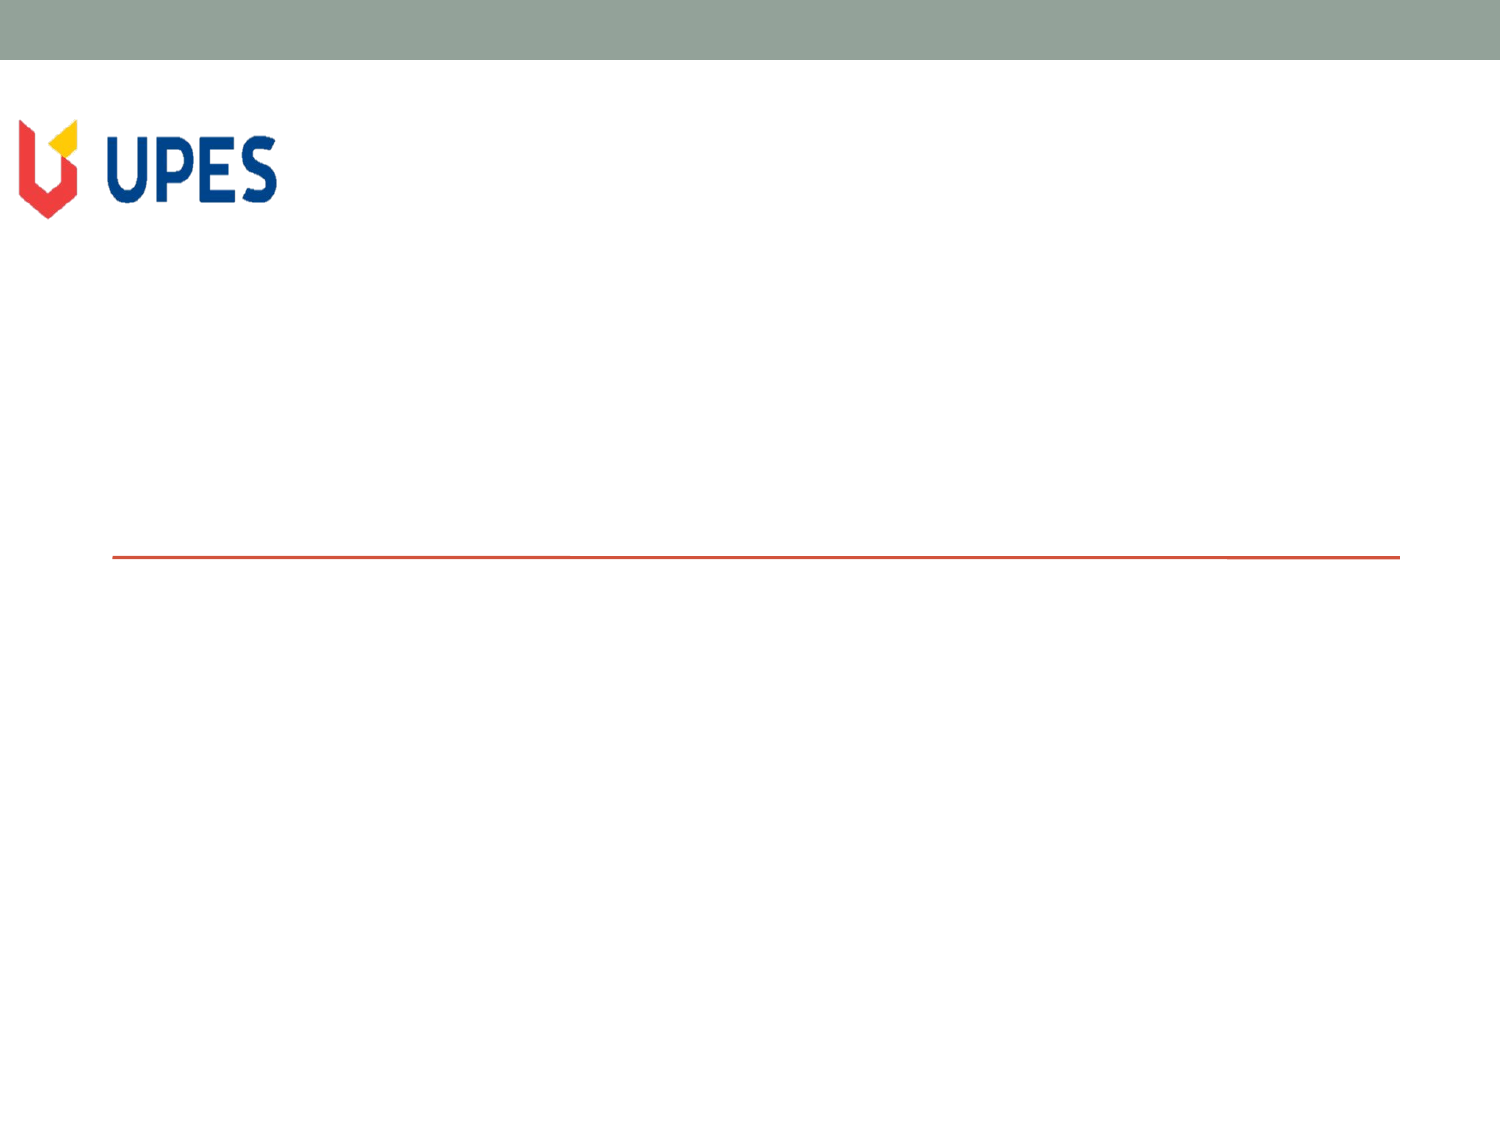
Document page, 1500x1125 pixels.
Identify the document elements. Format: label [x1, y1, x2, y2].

title [125, 149, 1400, 657]
picture [0, 0, 301, 389]
